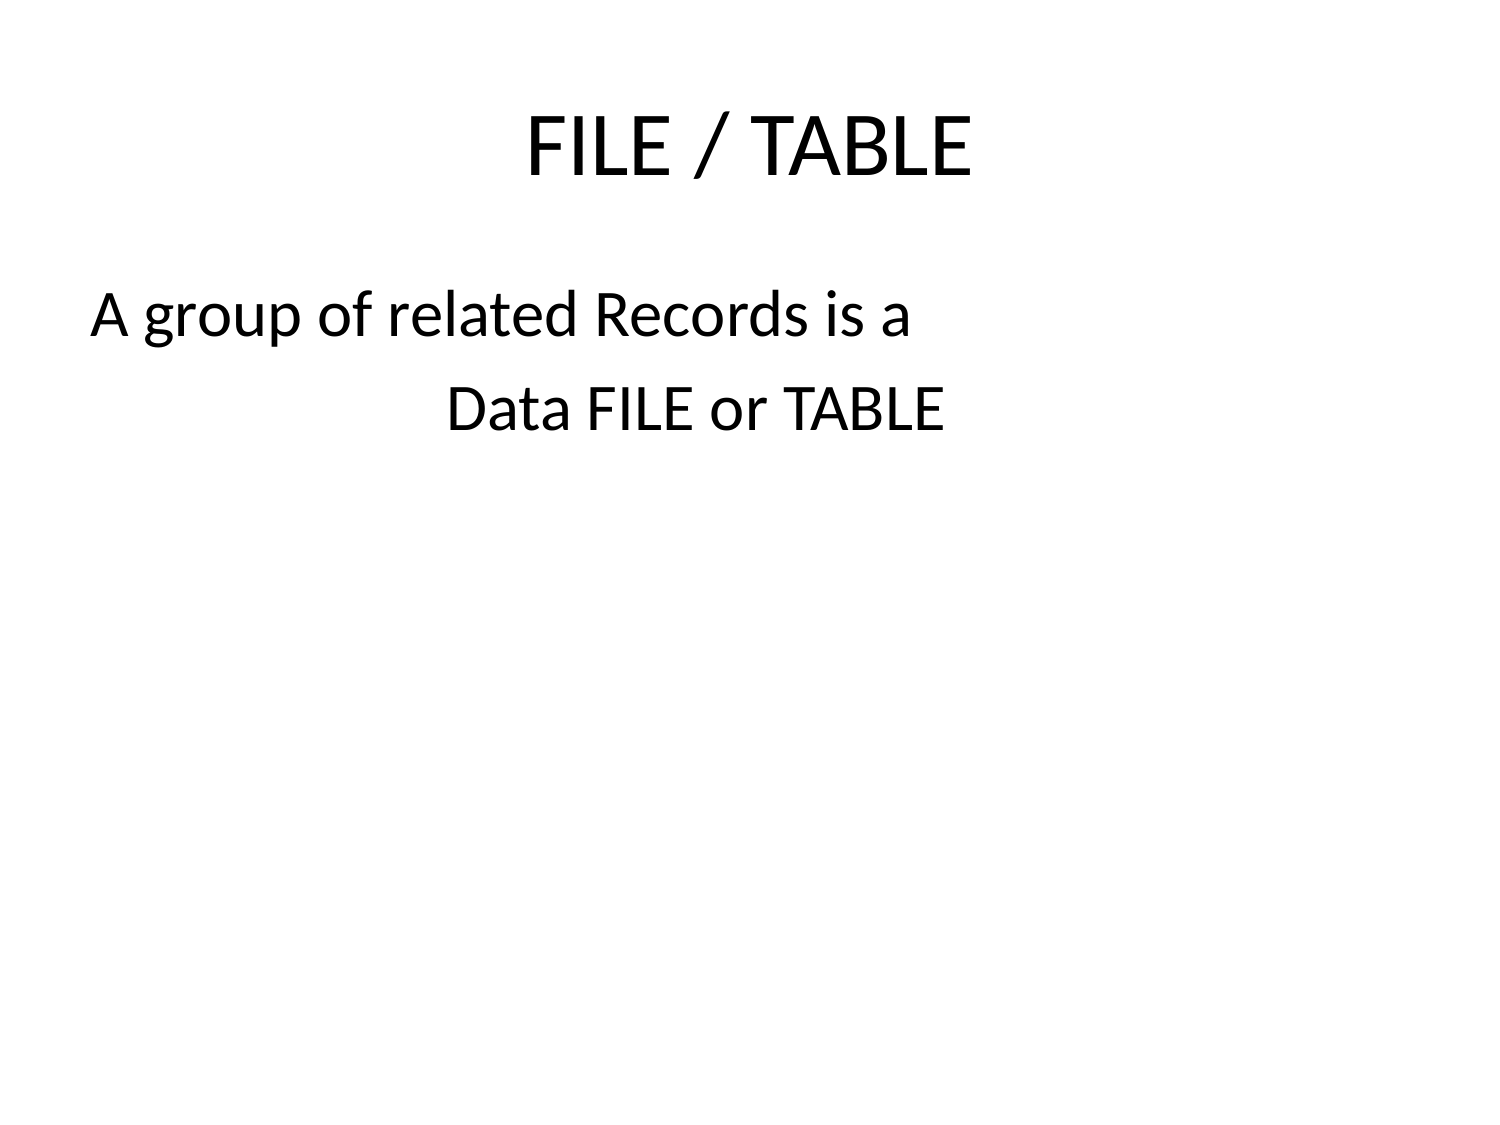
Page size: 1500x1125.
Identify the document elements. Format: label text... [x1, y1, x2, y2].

title FILE / TABLE [75, 45, 1425, 233]
list A group of related Records is a Data FILE or TABLE [75, 262, 1425, 1005]
